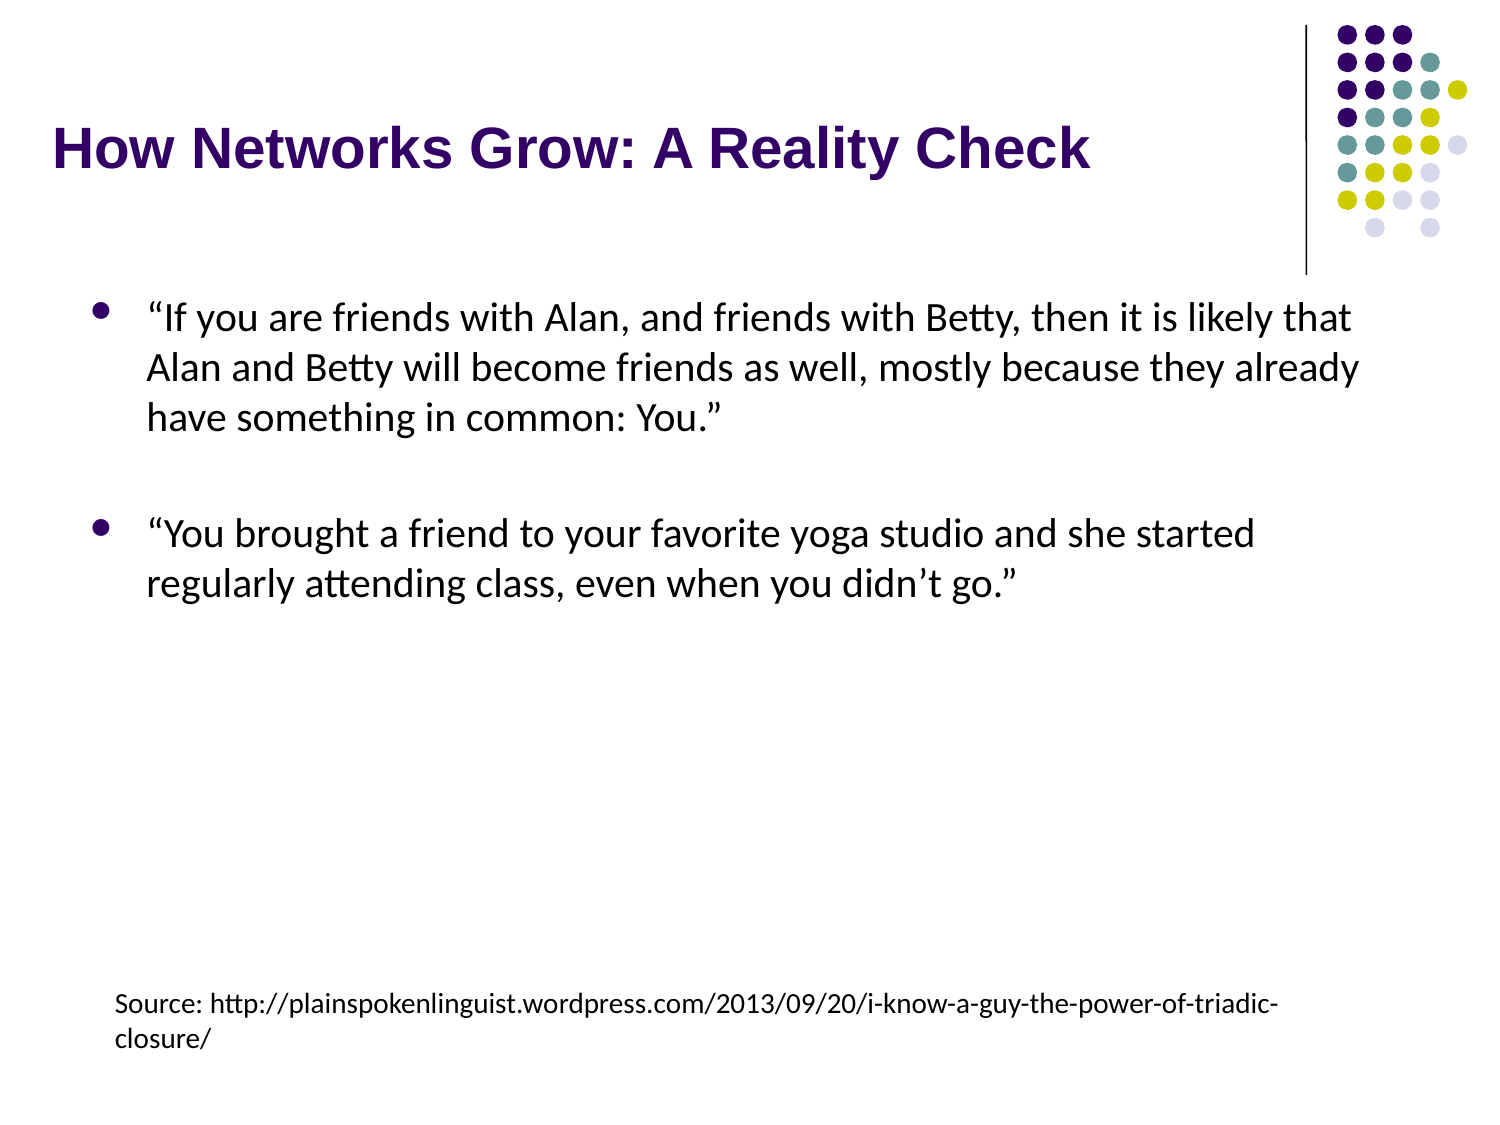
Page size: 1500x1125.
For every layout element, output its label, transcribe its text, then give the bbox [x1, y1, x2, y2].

list “If you are friends with Alan, and friends with Betty, then it is likely that Alan and Betty will become friends as well, mostly because they already have something in common: You.” “You brought a friend to your favorite yoga studio and she started regularly attending class, even when you didn’t go.” [74, 281, 1426, 1006]
title How Networks Grow: A Reality Check [37, 0, 1326, 188]
text_box Source: http://plainspokenlinguist.wordpress.com/2013/09/20/i-know-a-guy-the-power-of-triadic-closure/ [99, 976, 1338, 1062]
